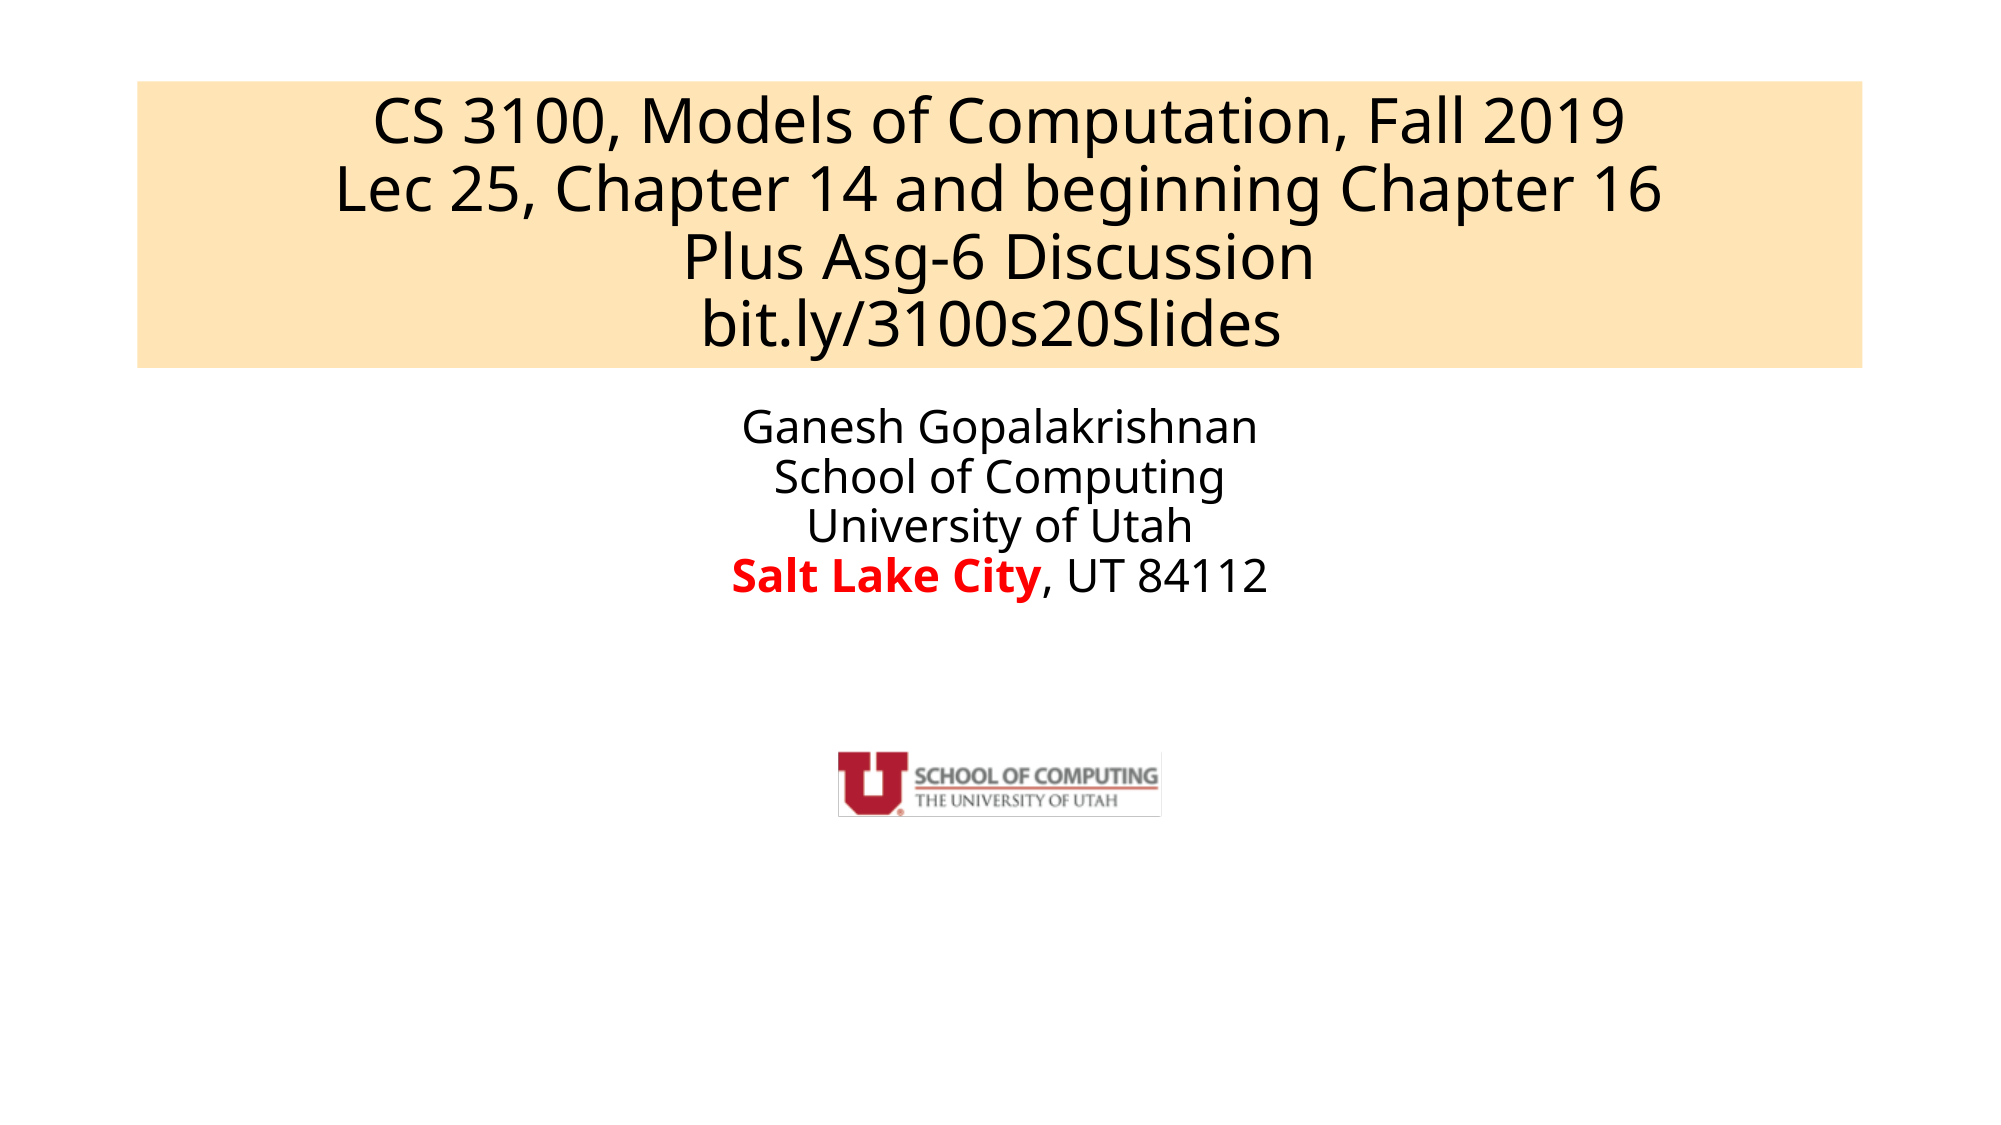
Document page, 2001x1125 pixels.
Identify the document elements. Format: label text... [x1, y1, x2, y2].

list Ganesh Gopalakrishnan School of Computing University of Utah Salt Lake City, UT 84112 [396, 396, 1604, 629]
title CS 3100, Models of Computation, Fall 2019 Lec 25, Chapter 14 and beginning Chapter 16 Plus Asg-6 Discussion bit.ly/3100s20Slides [137, 81, 1863, 368]
picture [837, 751, 1163, 818]
